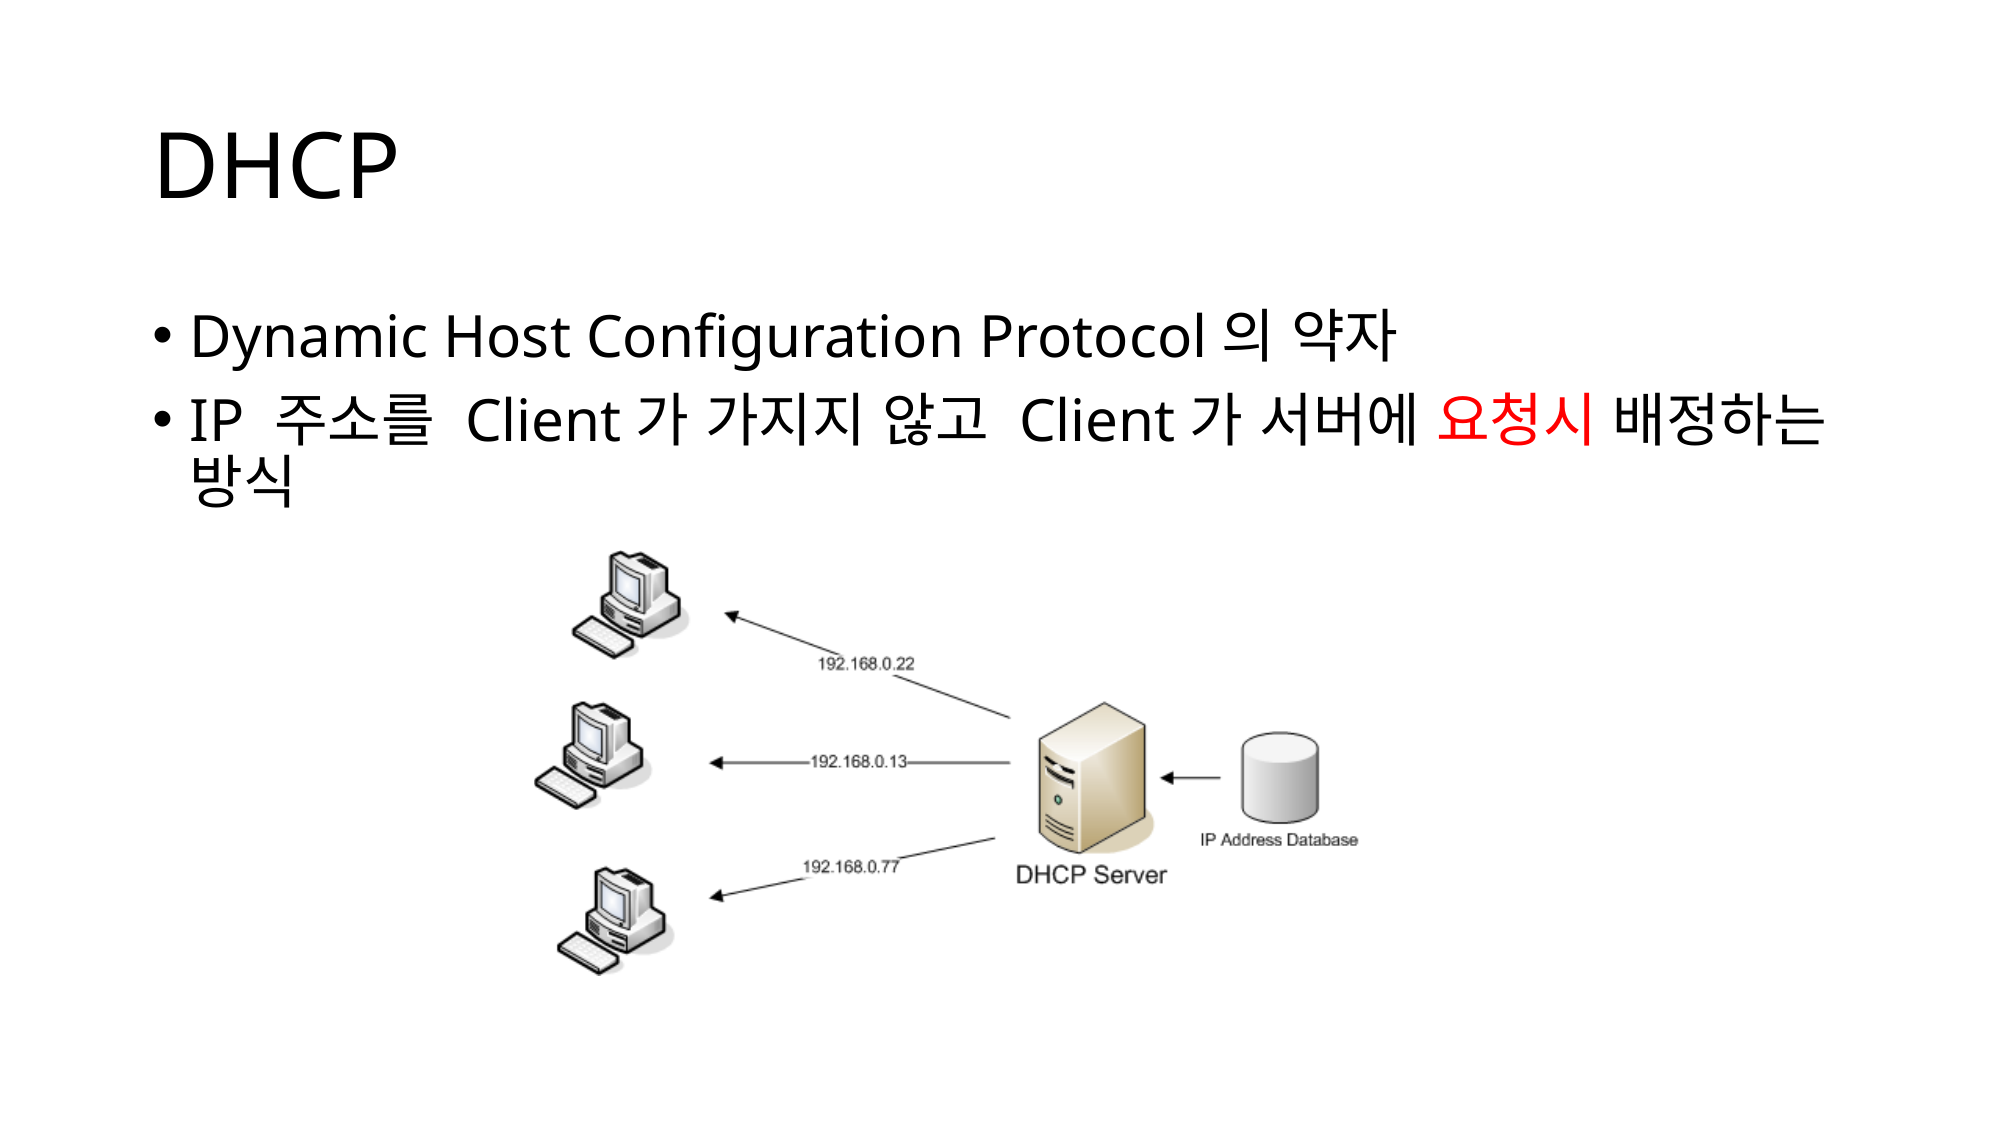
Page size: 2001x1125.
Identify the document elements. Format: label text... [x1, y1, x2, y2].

picture [534, 550, 1360, 976]
title DHCP [137, 59, 1863, 278]
list Dynamic Host Configuration Protocol의 약자 IP 주소를 Client가 가지지 않고 Client가 서버에 요청시 배정하는 방식 [137, 299, 1863, 1014]
